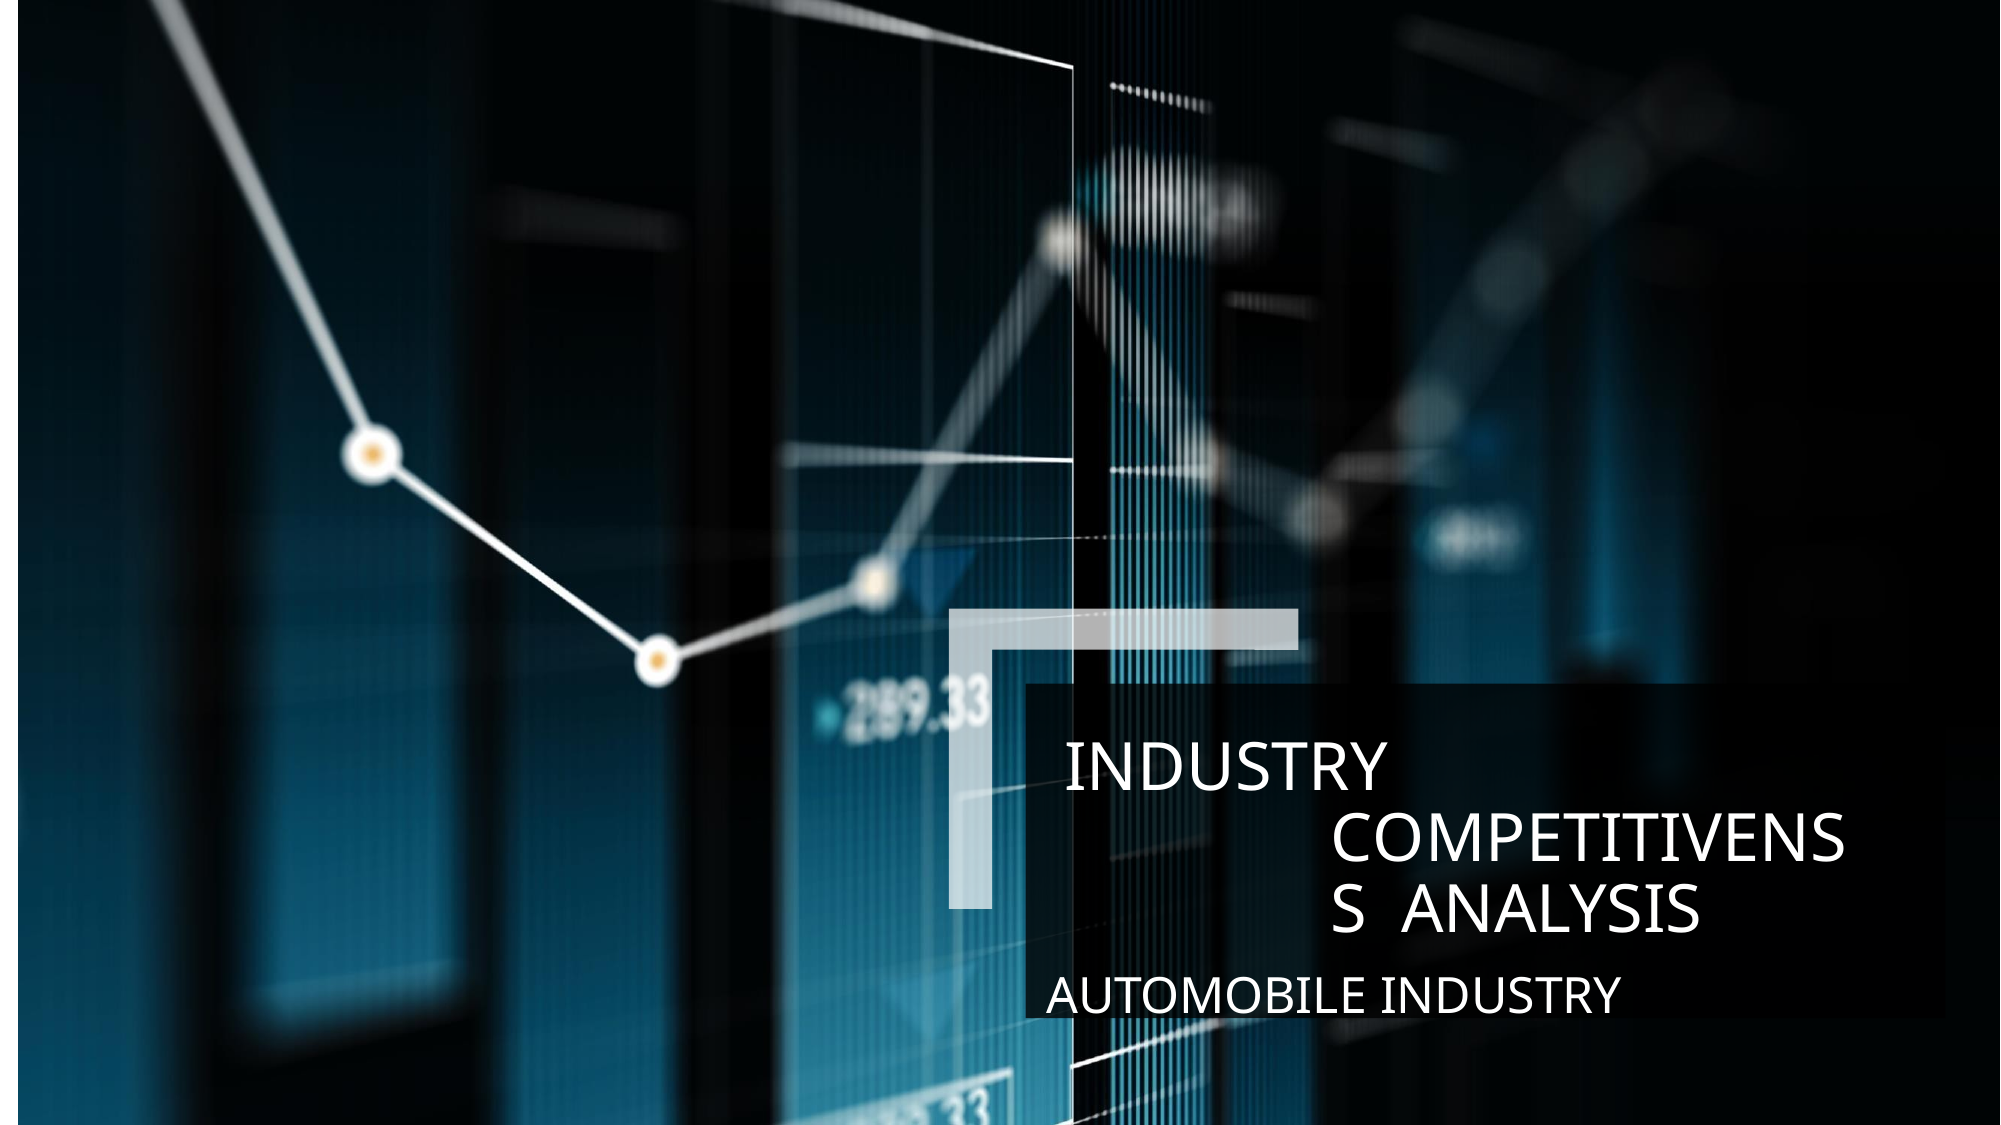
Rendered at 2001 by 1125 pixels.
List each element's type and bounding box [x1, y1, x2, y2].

text_box [18, 0, 2000, 1125]
